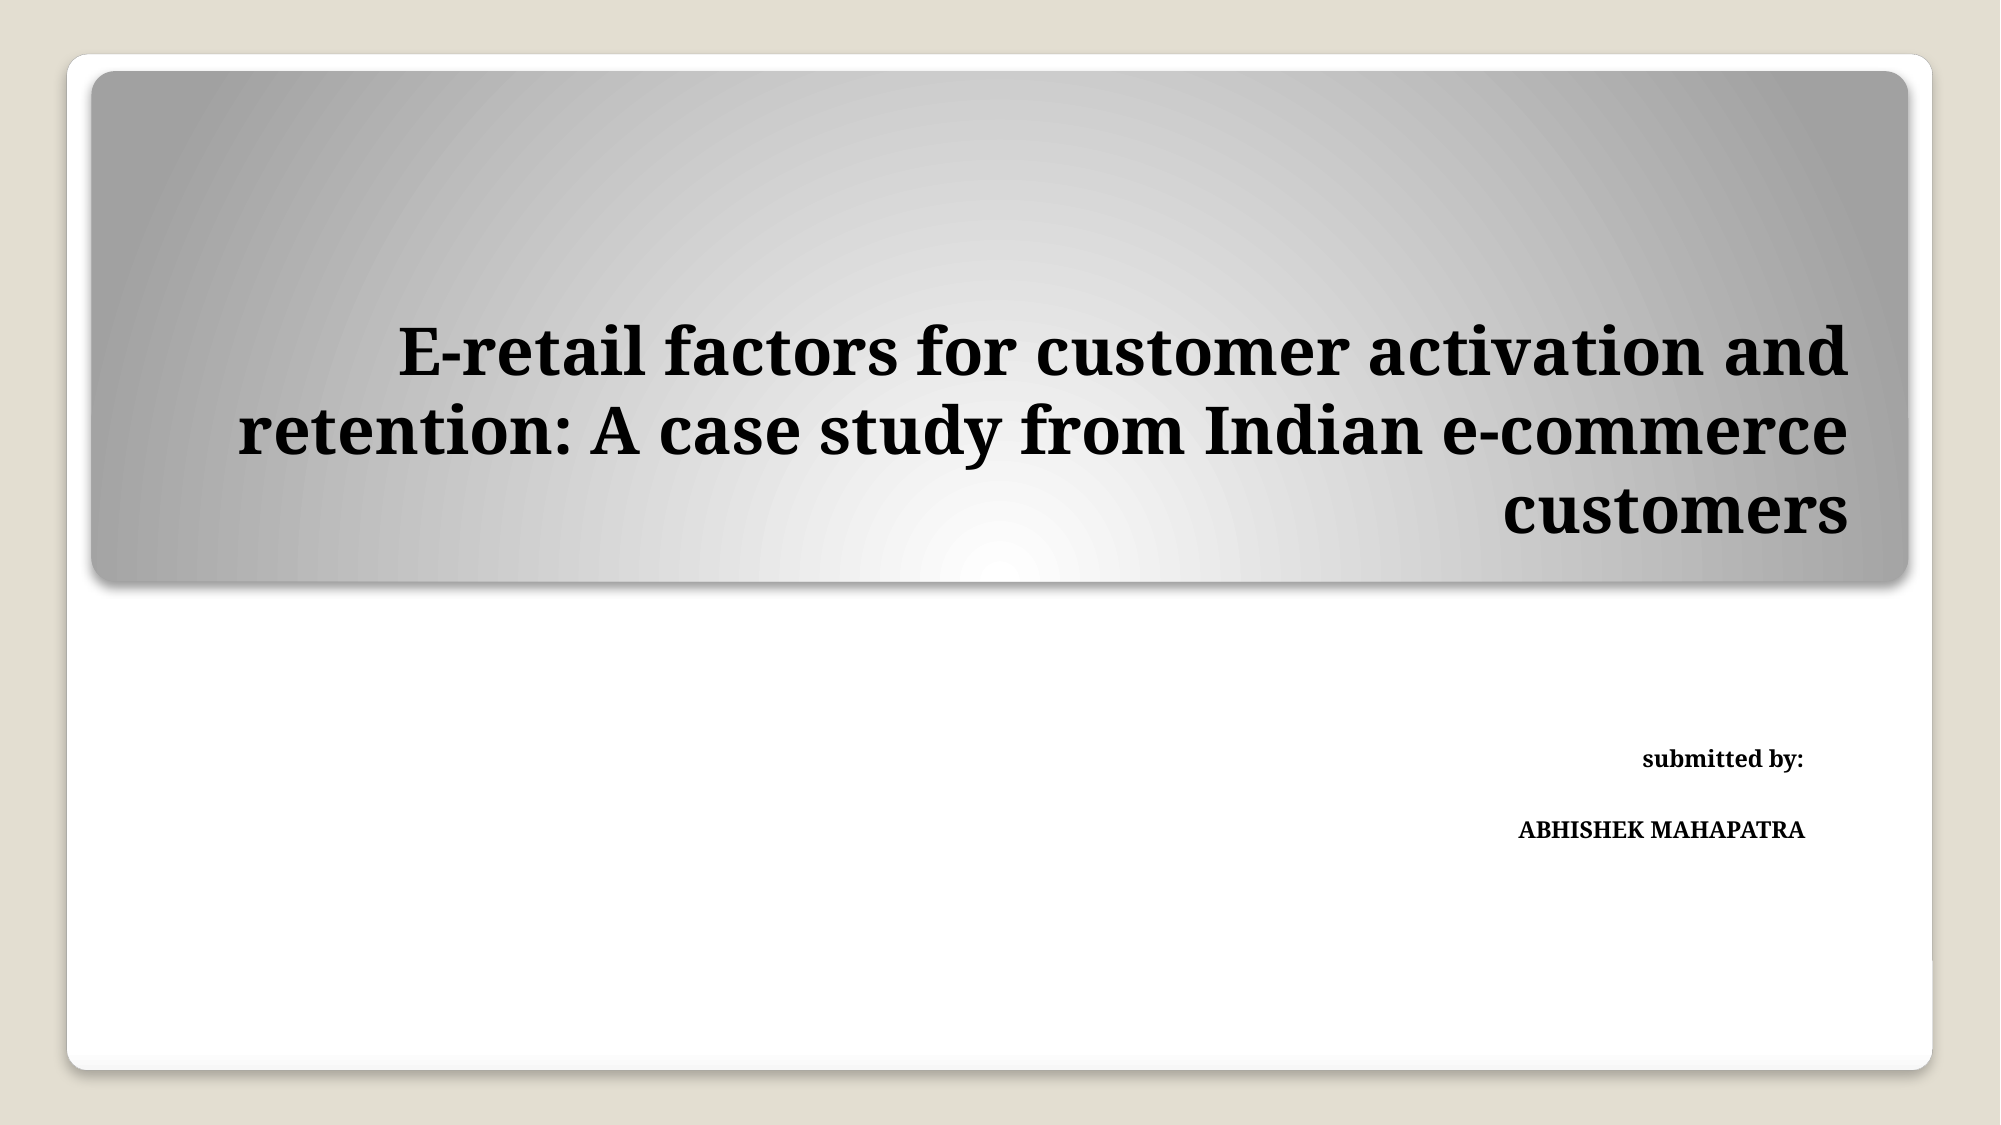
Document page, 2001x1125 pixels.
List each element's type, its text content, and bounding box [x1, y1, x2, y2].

subtitle submitted by: ABHISHEK MAHAPATRA [1466, 709, 1926, 1045]
title E-retail factors for customer activation and retention: A case study from Indian e-commerce customers [157, 298, 1858, 599]
